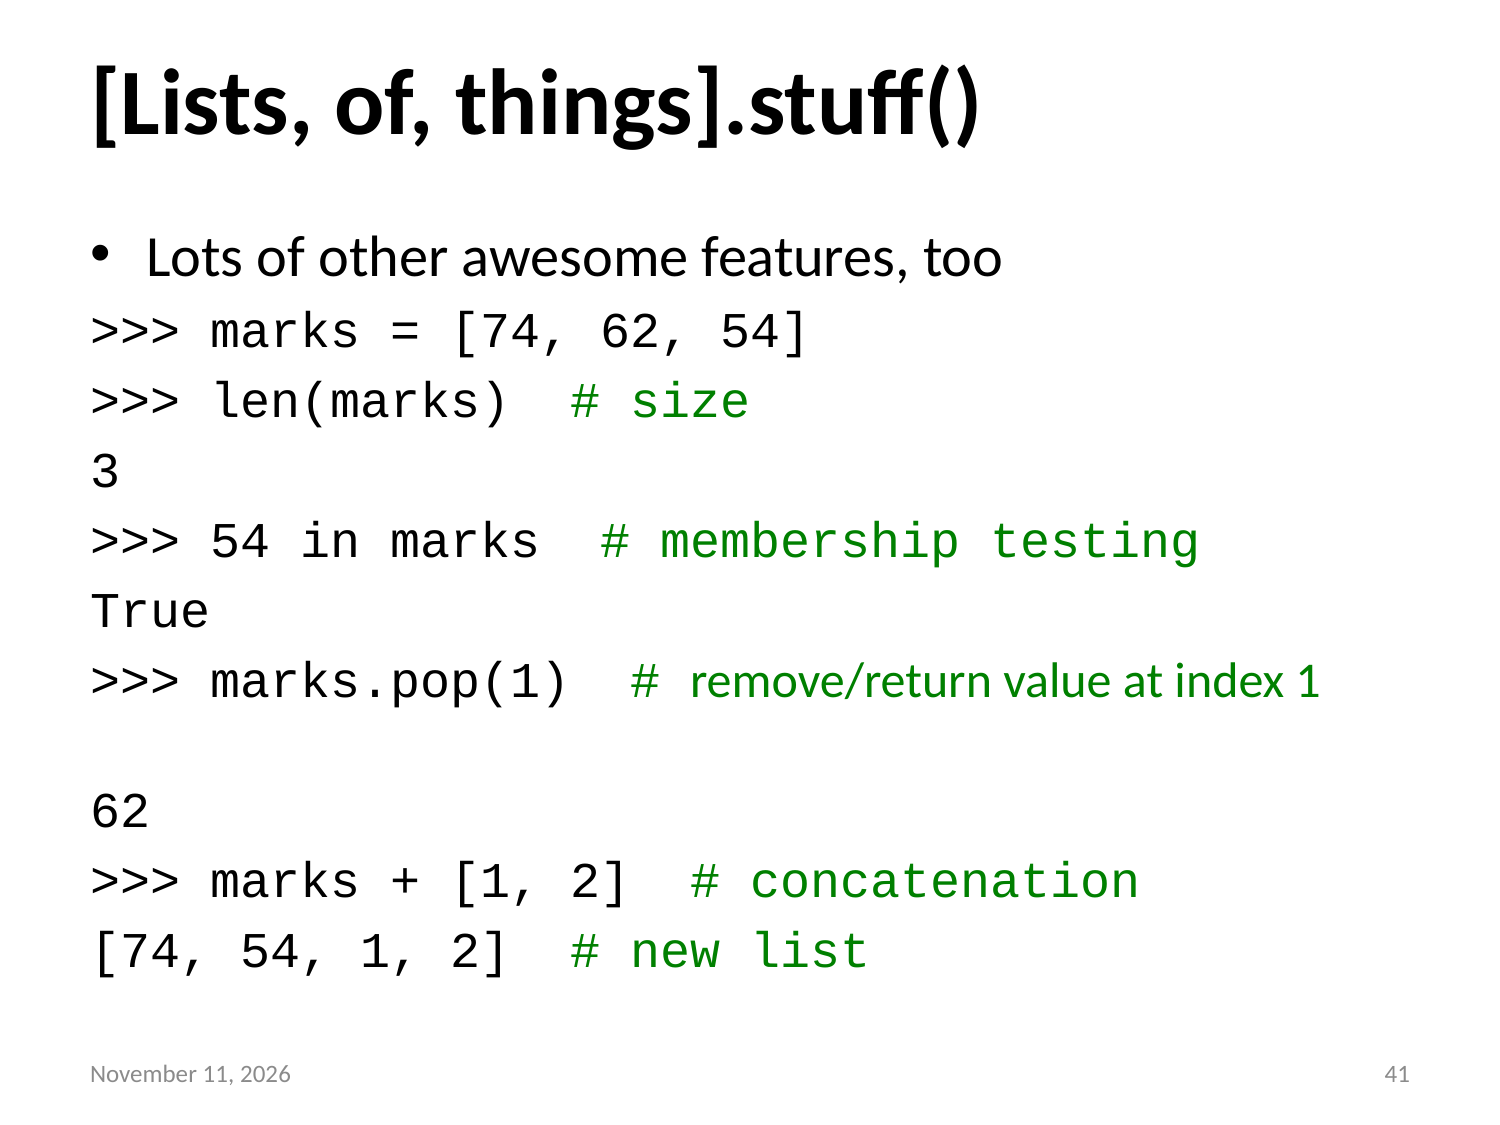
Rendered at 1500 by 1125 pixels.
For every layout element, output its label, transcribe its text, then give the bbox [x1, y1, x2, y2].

slide_number 40 [1074, 1042, 1425, 1103]
list Lots of other awesome features, too >>> marks = [74, 62, 54] >>> len(marks) # size 3 >>> 54 in marks # membership testing True >>> marks.pop(1) # remove/return value at index 1 62 >>> marks + [1, 2] # concatenation [74, 54, 1, 2] # new list [75, 210, 1425, 953]
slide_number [75, 1042, 425, 1103]
title [Lists, of, things].stuff() [75, 3, 1425, 191]
